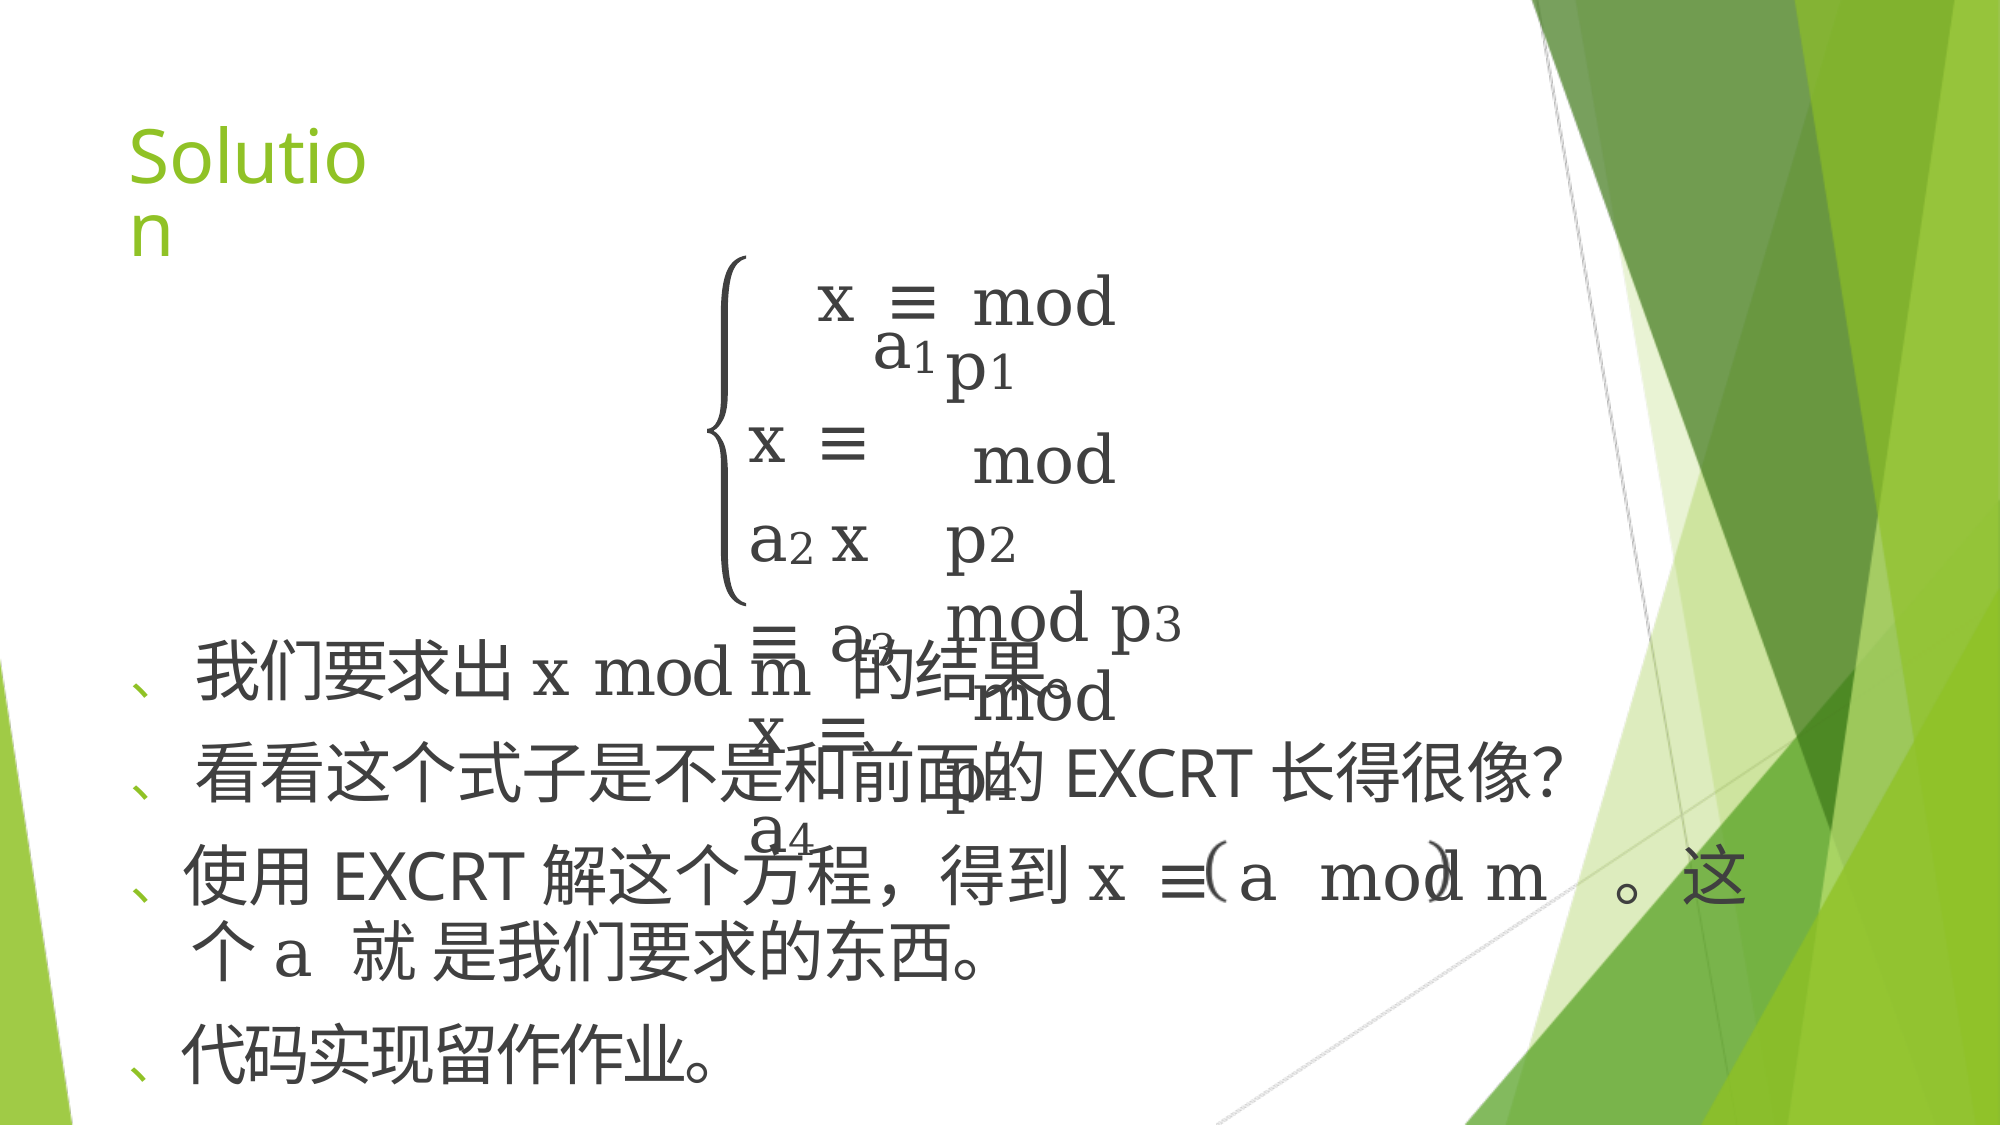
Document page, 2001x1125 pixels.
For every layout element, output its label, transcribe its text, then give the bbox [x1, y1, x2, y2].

picture [1206, 0, 2000, 1125]
text_box Solution [126, 122, 400, 201]
picture [0, 658, 74, 1125]
text_box 、 我们要求出x mod m 的结果。 、 看看这个式子是不是和前面的EXCRT长得很像？ 、使用EXCRT解这个方程，得到x ≡ a mod m 。这个a 就 是我们要求的东西。 、代码实现留作作业。 [128, 633, 1206, 1098]
text_box [707, 255, 747, 607]
text_box mod p1 mod p2 mod p3 mod p4 [943, 271, 1201, 596]
text_box x ≡ a1 x ≡ a2 x ≡ a3 x ≡ a4 [746, 283, 940, 608]
